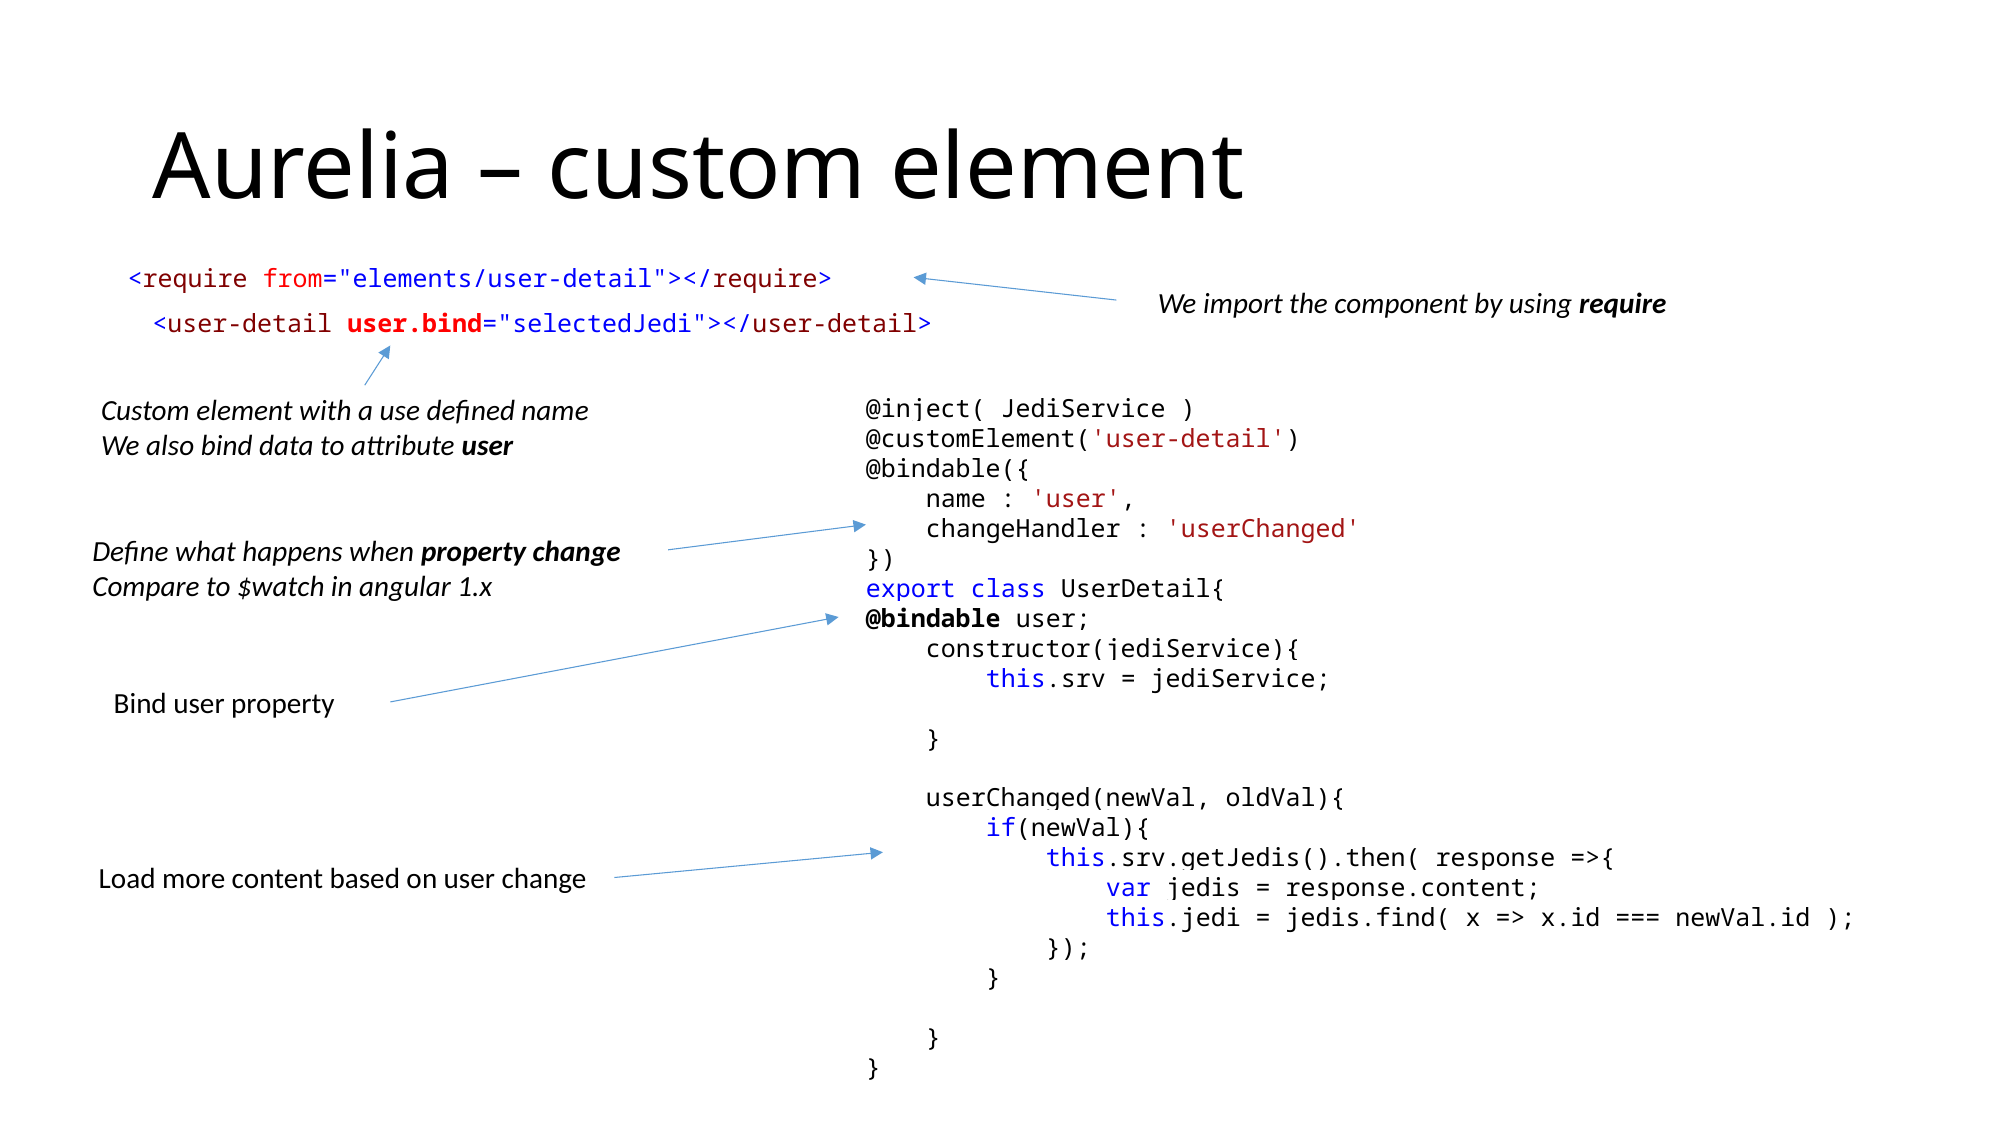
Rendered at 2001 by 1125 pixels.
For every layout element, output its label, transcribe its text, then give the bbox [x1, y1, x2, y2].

text_box <require from="elements/user-detail"></require> [112, 254, 848, 300]
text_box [614, 852, 883, 878]
text_box @inject( JediService ) @customElement('user-detail') @bindable({ name : 'user', changeHandler : 'userChanged' }) export class UserDetail{ @bindable user; constructor(jediService){ this.srv = jediService; } userChanged(newVal, oldVal){ if(newVal){ this.srv.getJedis().then( response =>{ var jedis = response.content; this.jedi = jedis.find( x => x.id === newVal.id ); }); } } } [850, 385, 2000, 1089]
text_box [390, 616, 839, 702]
text_box We import the component by using require [1143, 277, 1682, 327]
text_box Custom element with a use defined name We also bind data to attribute user [86, 384, 605, 469]
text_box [364, 345, 391, 386]
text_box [913, 277, 1117, 301]
text_box Bind user property [98, 676, 350, 727]
text_box Load more content based on user change [83, 852, 602, 902]
title Aurelia – custom element [137, 59, 1863, 278]
text_box Define what happens when property change Compare to $watch in angular 1.x [77, 524, 636, 610]
text_box <user-detail user.bind="selectedJedi"></user-detail> [137, 300, 1138, 345]
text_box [668, 524, 866, 550]
